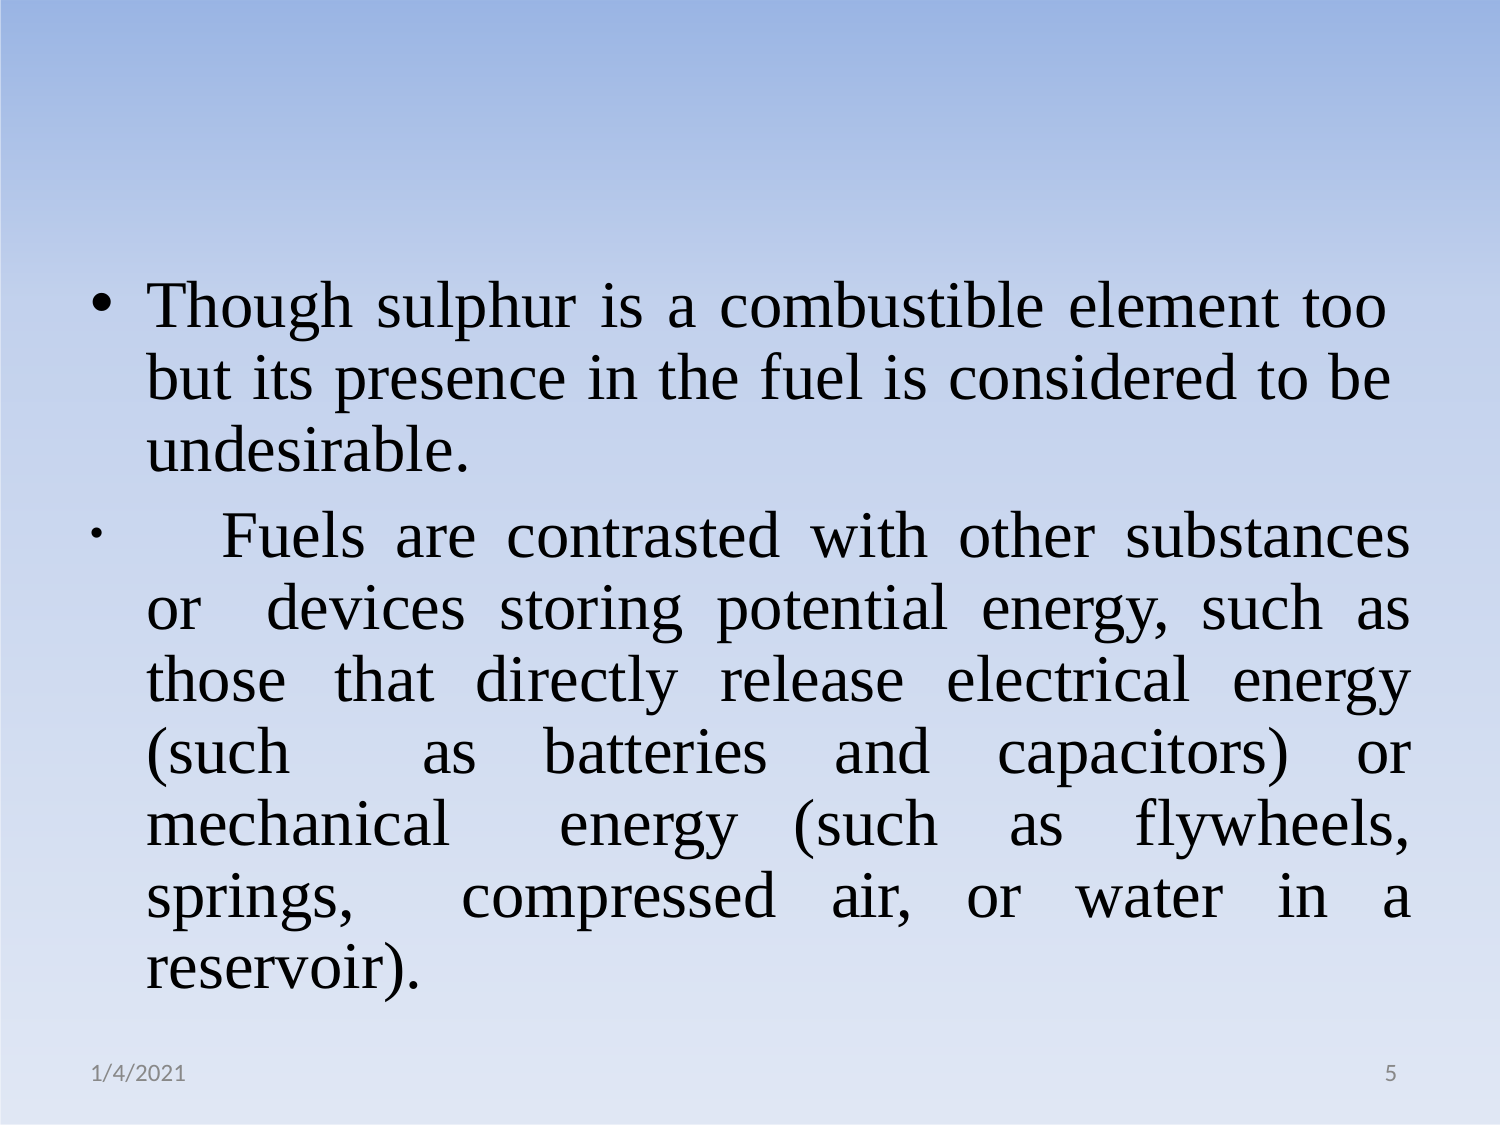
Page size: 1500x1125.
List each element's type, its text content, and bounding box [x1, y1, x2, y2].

picture [0, 0, 1500, 1125]
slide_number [87, 1060, 188, 1125]
slide_number 5 [1378, 1060, 1419, 1125]
text_box Though sulphur is a combustible element too but its presence in the fuel is considered to be undesirable. Fuels are contrasted with other substances or devices storing potential energy, such as those that directly release electrical energy (such as batteries and capacitors) or mechanical energy (such as flywheels, springs, compressed air, or water in a reservoir). [87, 257, 1413, 1004]
